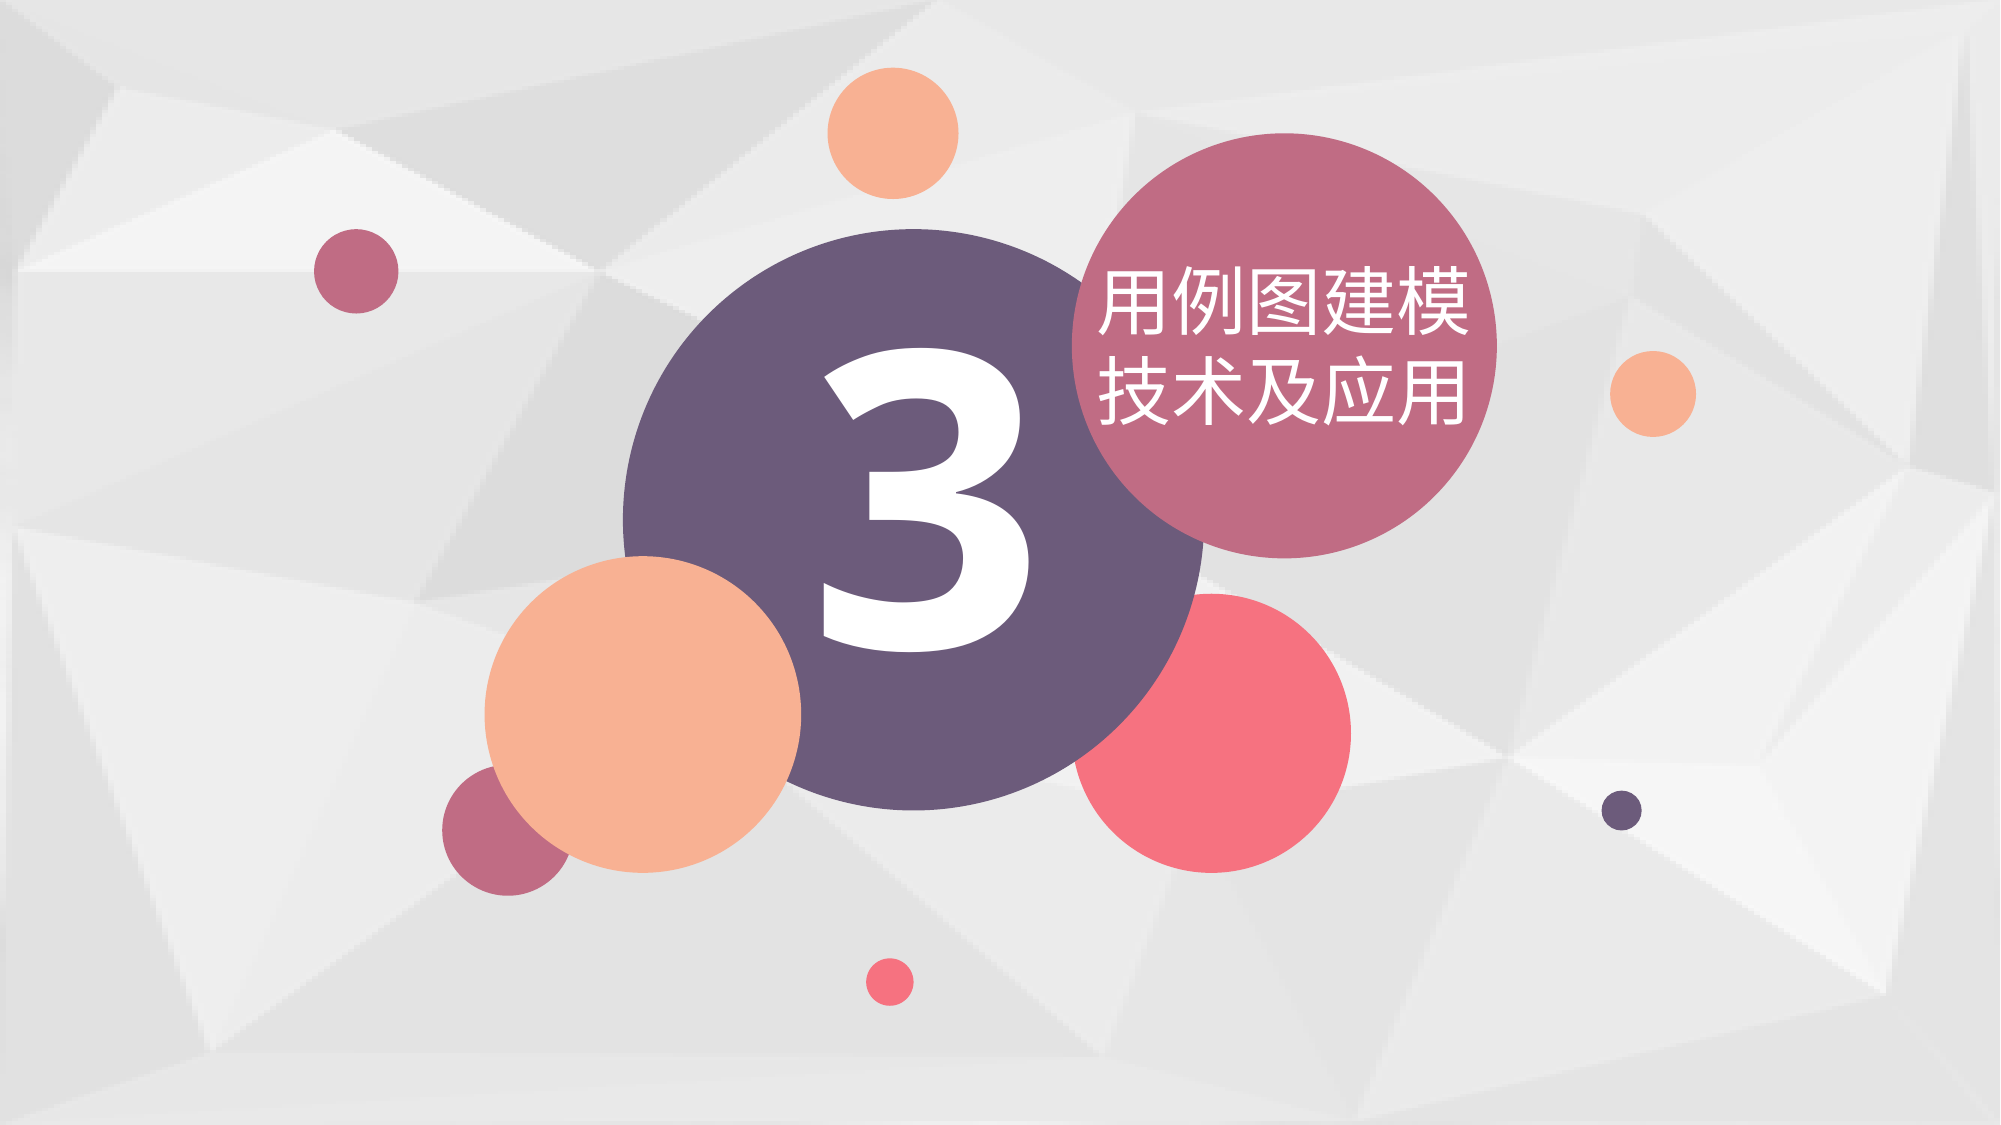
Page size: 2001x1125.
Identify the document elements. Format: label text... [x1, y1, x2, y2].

text_box [1075, 593, 1352, 873]
text_box 用例图建模 技术及应用 [1081, 247, 1487, 443]
text_box [622, 255, 793, 661]
text_box [866, 958, 914, 1006]
text_box [1487, 281, 1497, 410]
text_box [1071, 284, 1081, 408]
text_box [1095, 443, 1474, 559]
text_box [314, 229, 399, 314]
text_box [827, 67, 959, 200]
text_box [1601, 790, 1642, 831]
text_box [787, 268, 1204, 811]
text_box 3 [793, 227, 1060, 740]
text_box [442, 766, 569, 896]
text_box [1096, 133, 1473, 247]
text_box [484, 556, 800, 873]
picture [0, 0, 2001, 1125]
text_box [1610, 351, 1697, 437]
